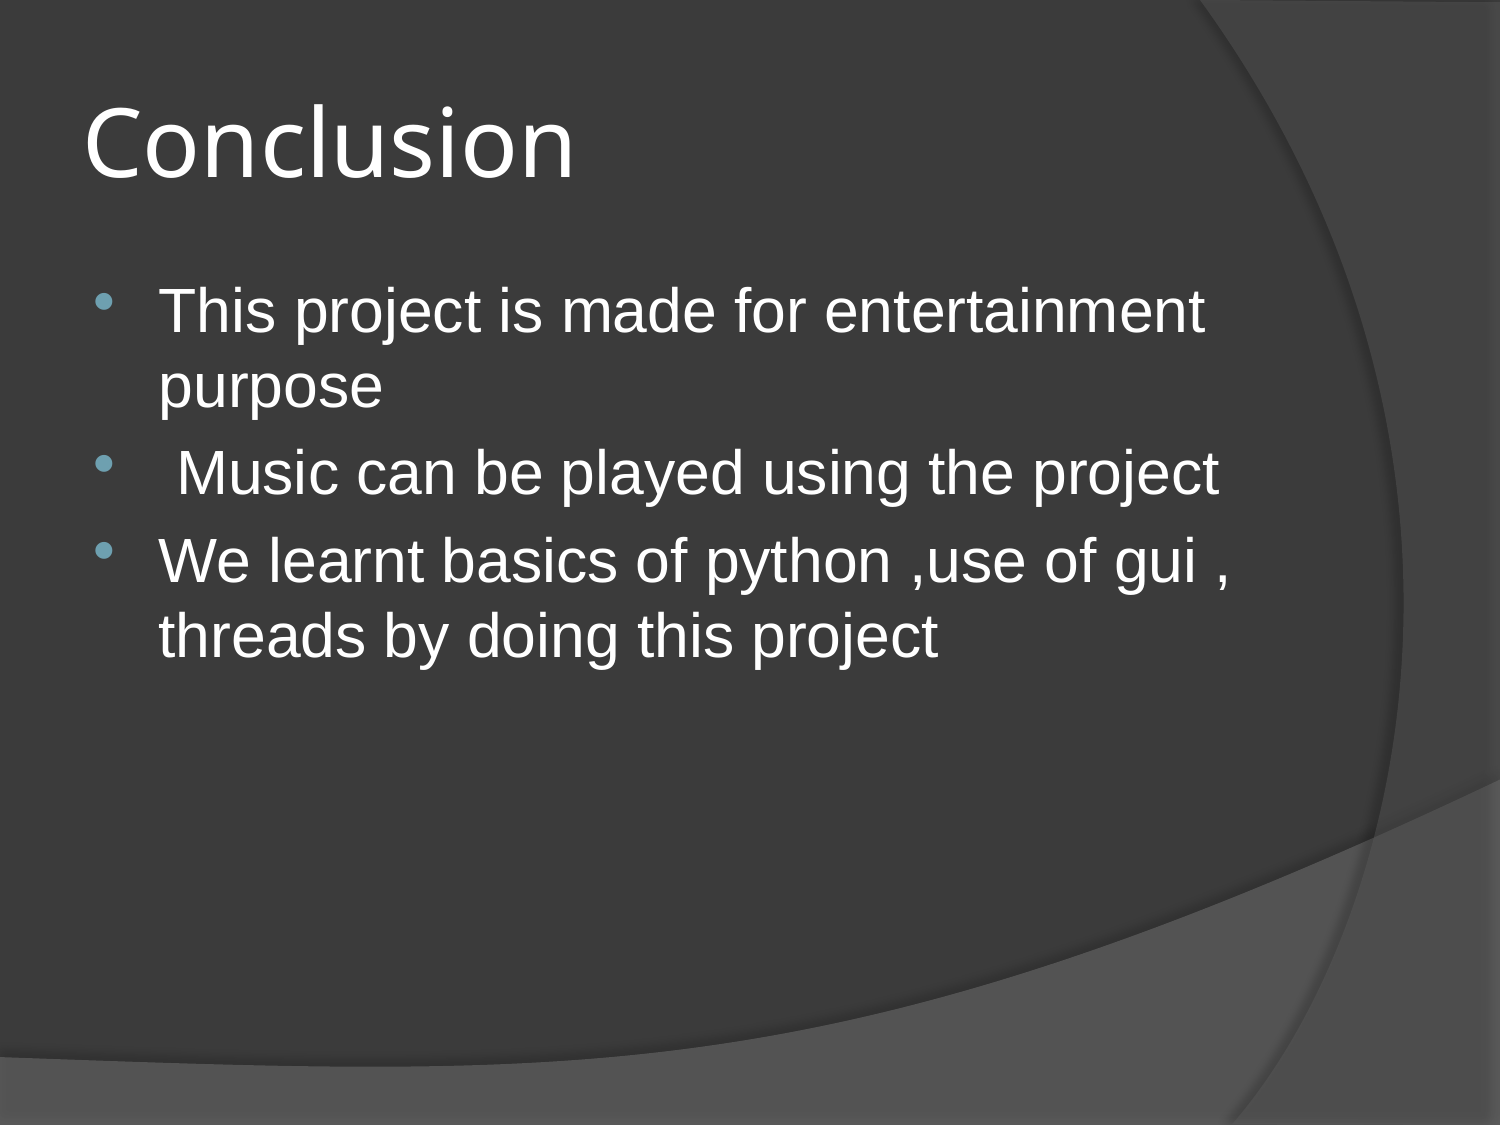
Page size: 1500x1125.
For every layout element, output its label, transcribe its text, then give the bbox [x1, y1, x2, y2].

title Conclusion [75, 45, 1300, 233]
list This project is made for entertainment purpose Music can be played using the project We learnt basics of python ,use of gui , threads by doing this project [75, 262, 1300, 1005]
